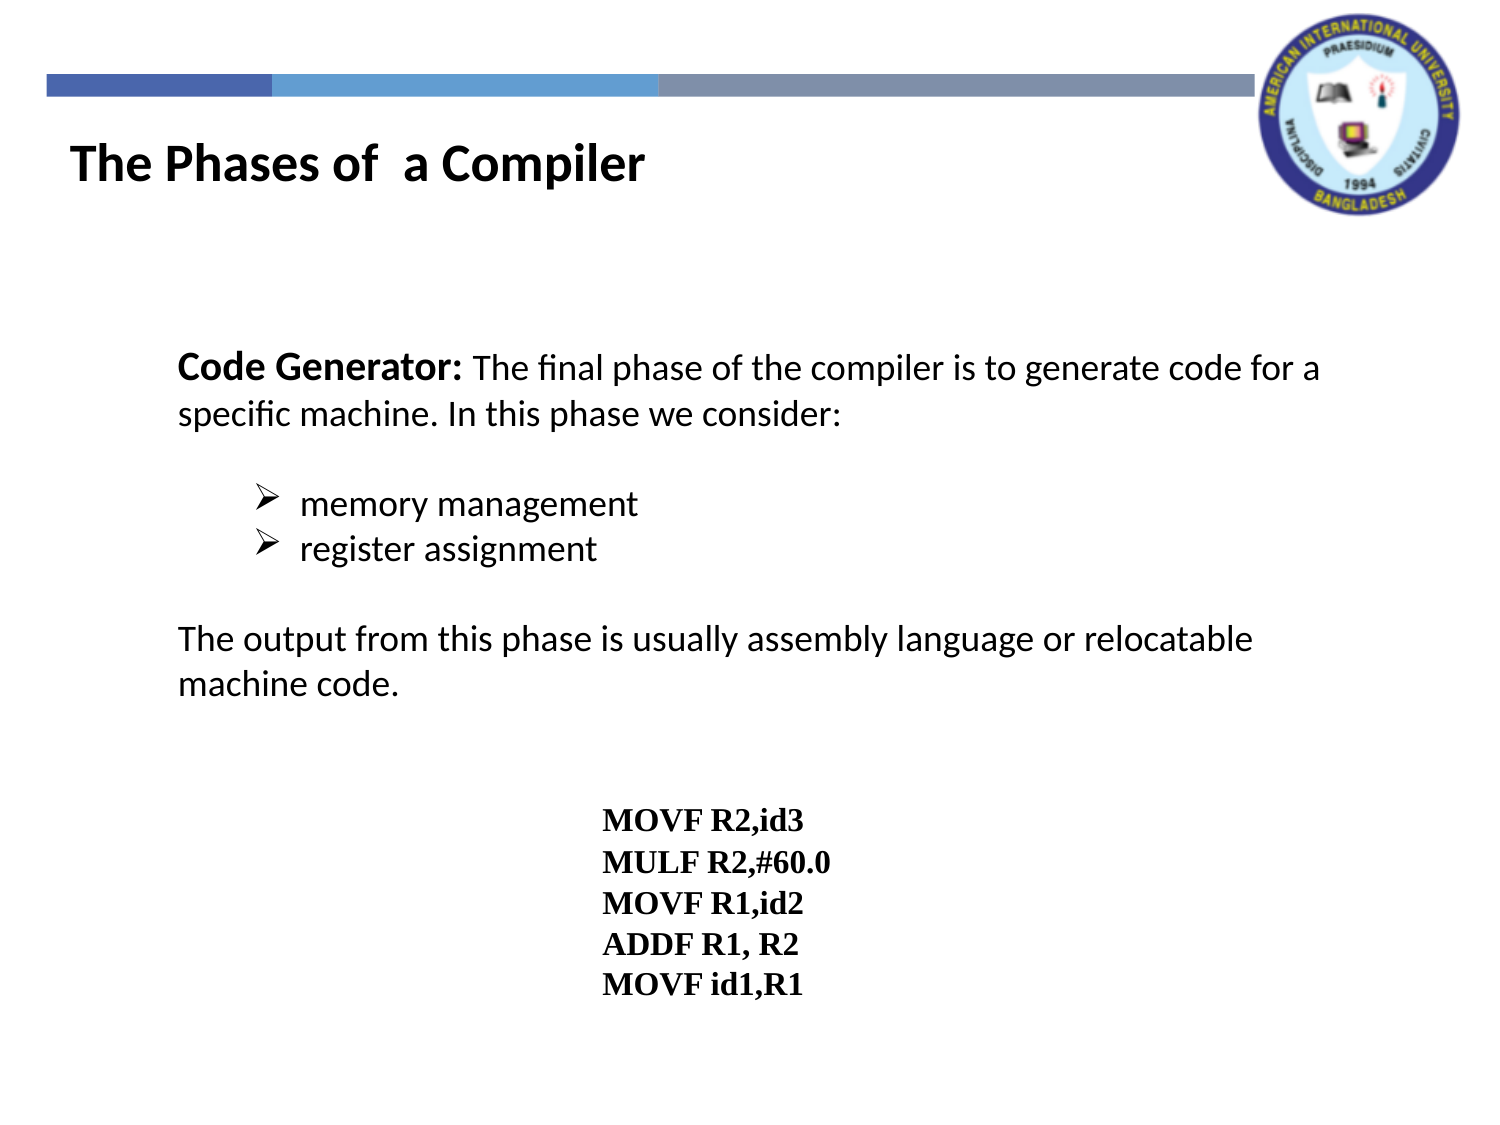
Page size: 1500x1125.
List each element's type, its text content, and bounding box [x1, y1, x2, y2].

text_box MOVF R2,id3 MULF R2,#60.0 MOVF R1,id2 ADDF R1, R2 MOVF id1,R1 [587, 790, 938, 1008]
text_box The Phases of a Compiler [55, 119, 1129, 201]
picture [1254, 9, 1465, 221]
text_box Code Generator: The final phase of the compiler is to generate code for a specific machine. In this phase we consider: memory management register assignment The output from this phase is usually assembly language or relocatable machine code. [163, 281, 1403, 1125]
